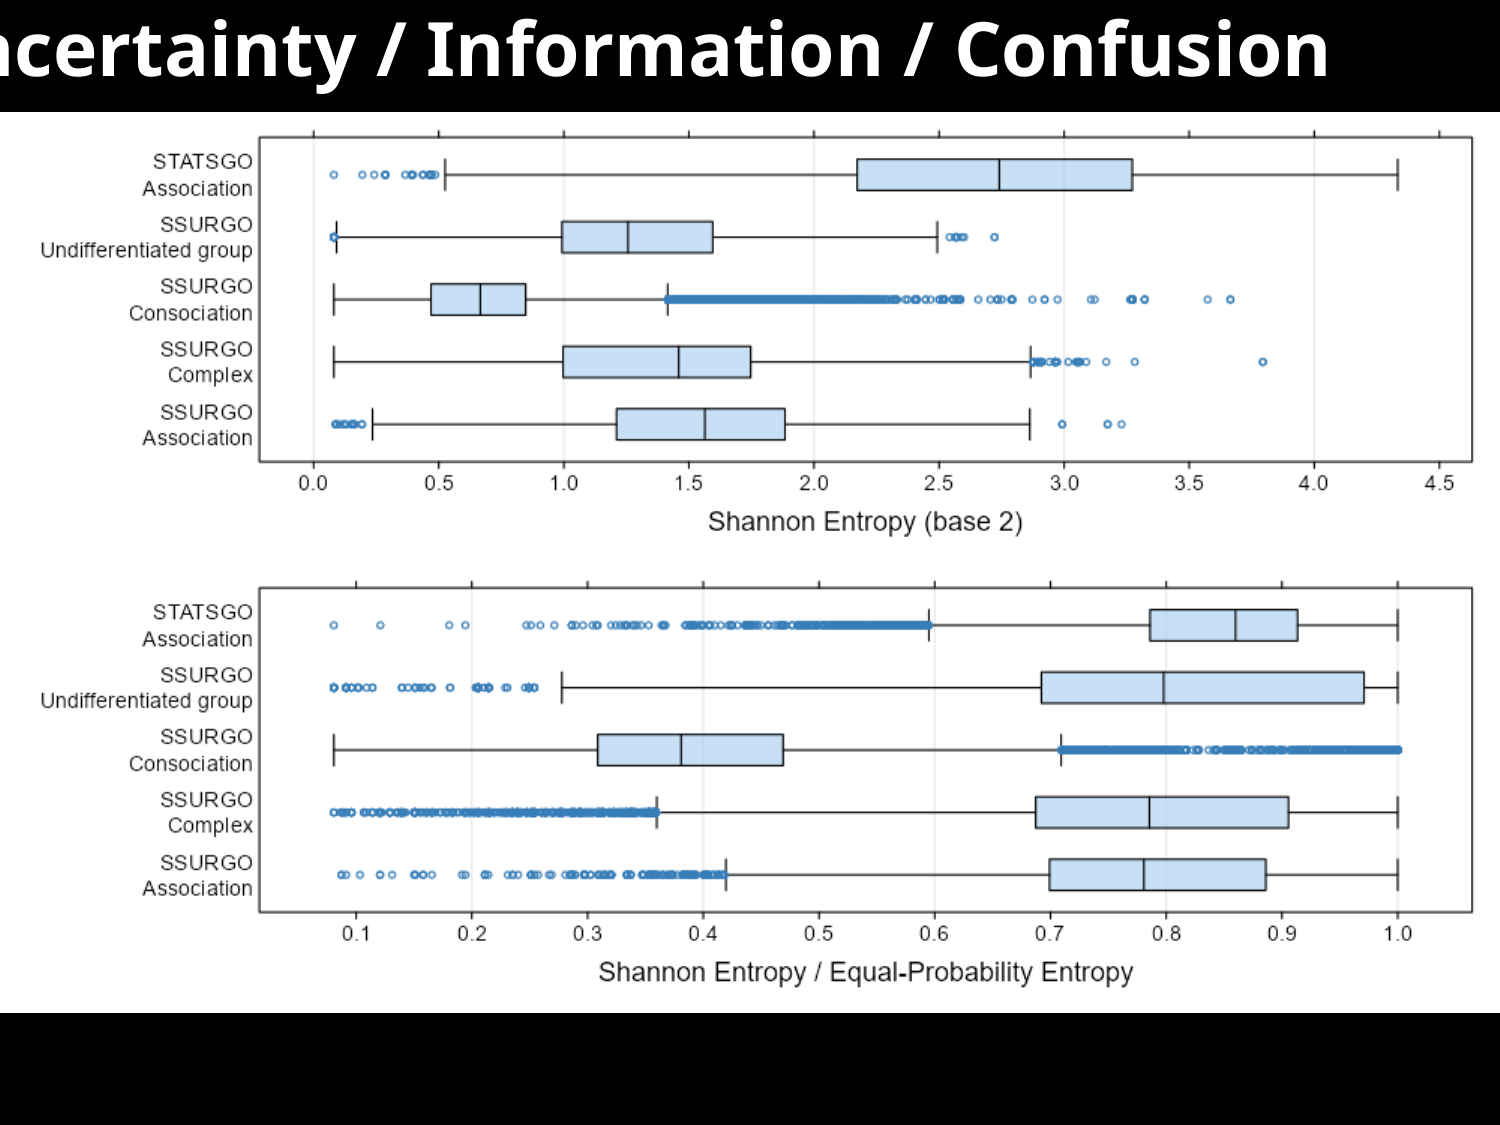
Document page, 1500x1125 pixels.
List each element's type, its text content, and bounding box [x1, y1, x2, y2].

picture [0, 112, 1500, 1013]
text_box Uncertainty / Information / Confusion [0, 0, 1348, 99]
